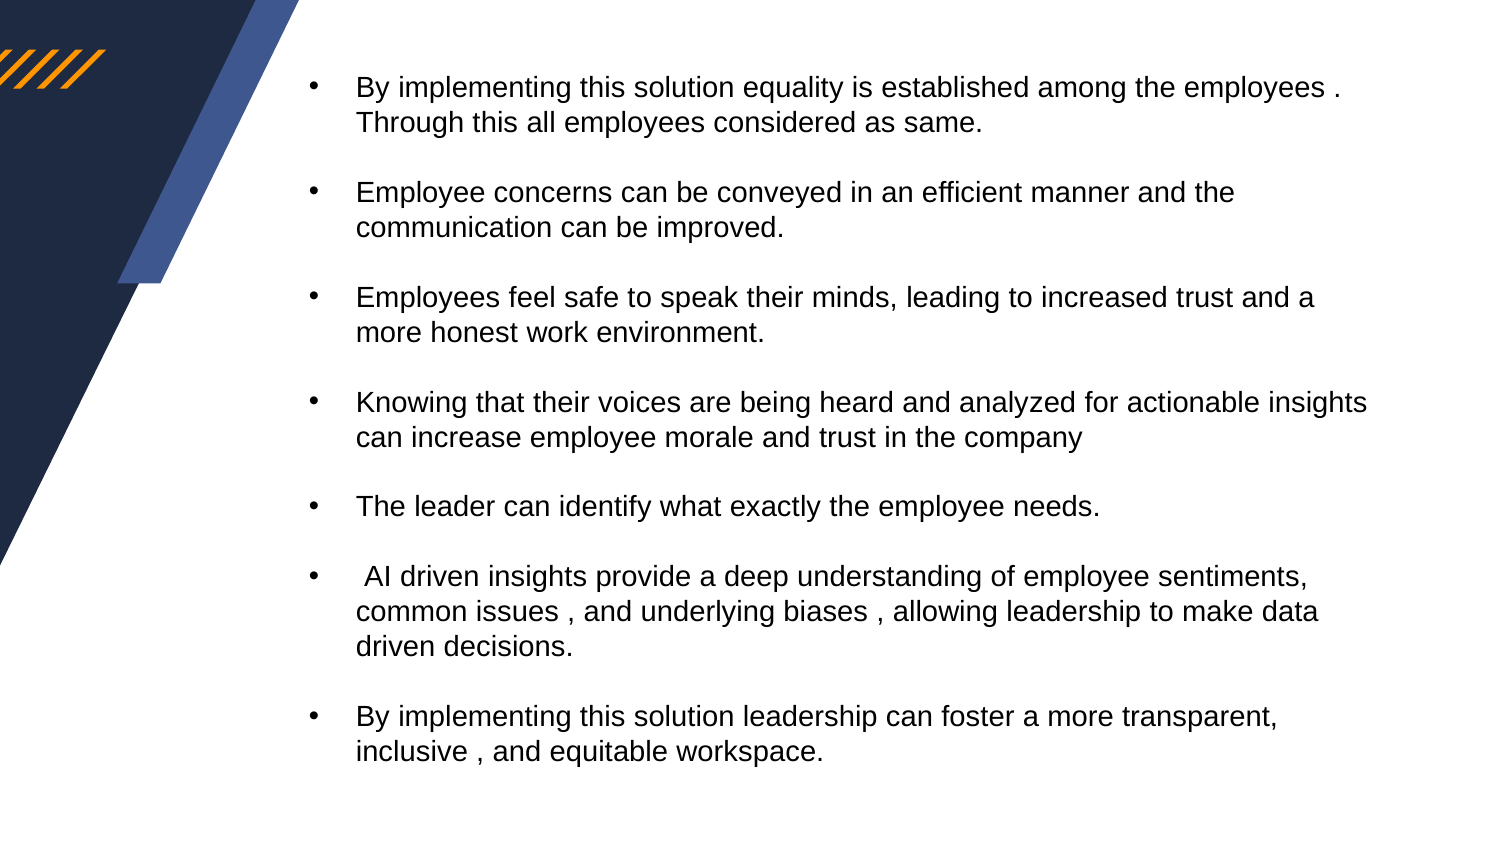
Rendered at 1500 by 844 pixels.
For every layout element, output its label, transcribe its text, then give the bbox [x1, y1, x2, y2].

text_box By implementing this solution equality is established among the employees . Through this all employees considered as same. Employee concerns can be conveyed in an efficient manner and the communication can be improved. Employees feel safe to speak their minds, leading to increased trust and a more honest work environment. Knowing that their voices are being heard and analyzed for actionable insights can increase employee morale and trust in the company The leader can identify what exactly the employee needs. AI driven insights provide a deep understanding of employee sentiments, common issues , and underlying biases , allowing leadership to make data driven decisions. By implementing this solution leadership can foster a more transparent, inclusive , and equitable workspace. [294, 60, 1395, 775]
